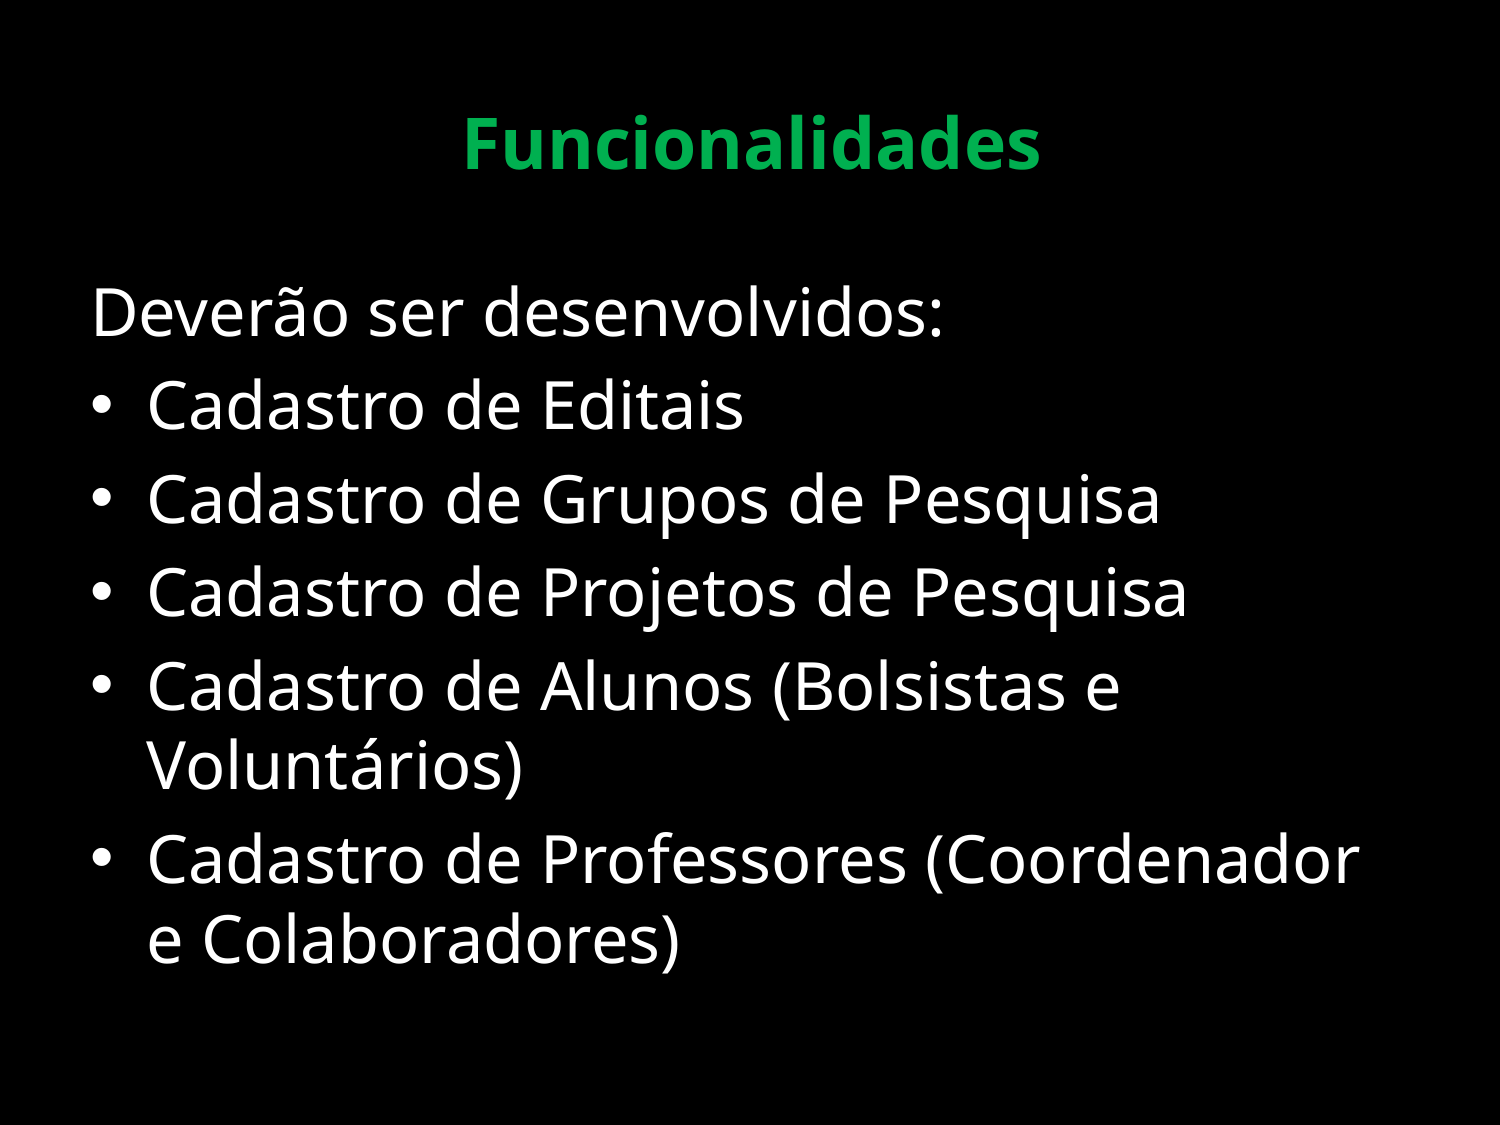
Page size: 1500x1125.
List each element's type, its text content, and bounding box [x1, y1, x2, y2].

title Funcionalidades [76, 90, 1427, 278]
list Deverão ser desenvolvidos: Cadastro de Editais Cadastro de Grupos de Pesquisa Cadastro de Projetos de Pesquisa Cadastro de Alunos (Bolsistas e Voluntários) Cadastro de Professores (Coordenador e Colaboradores) [75, 262, 1425, 1005]
